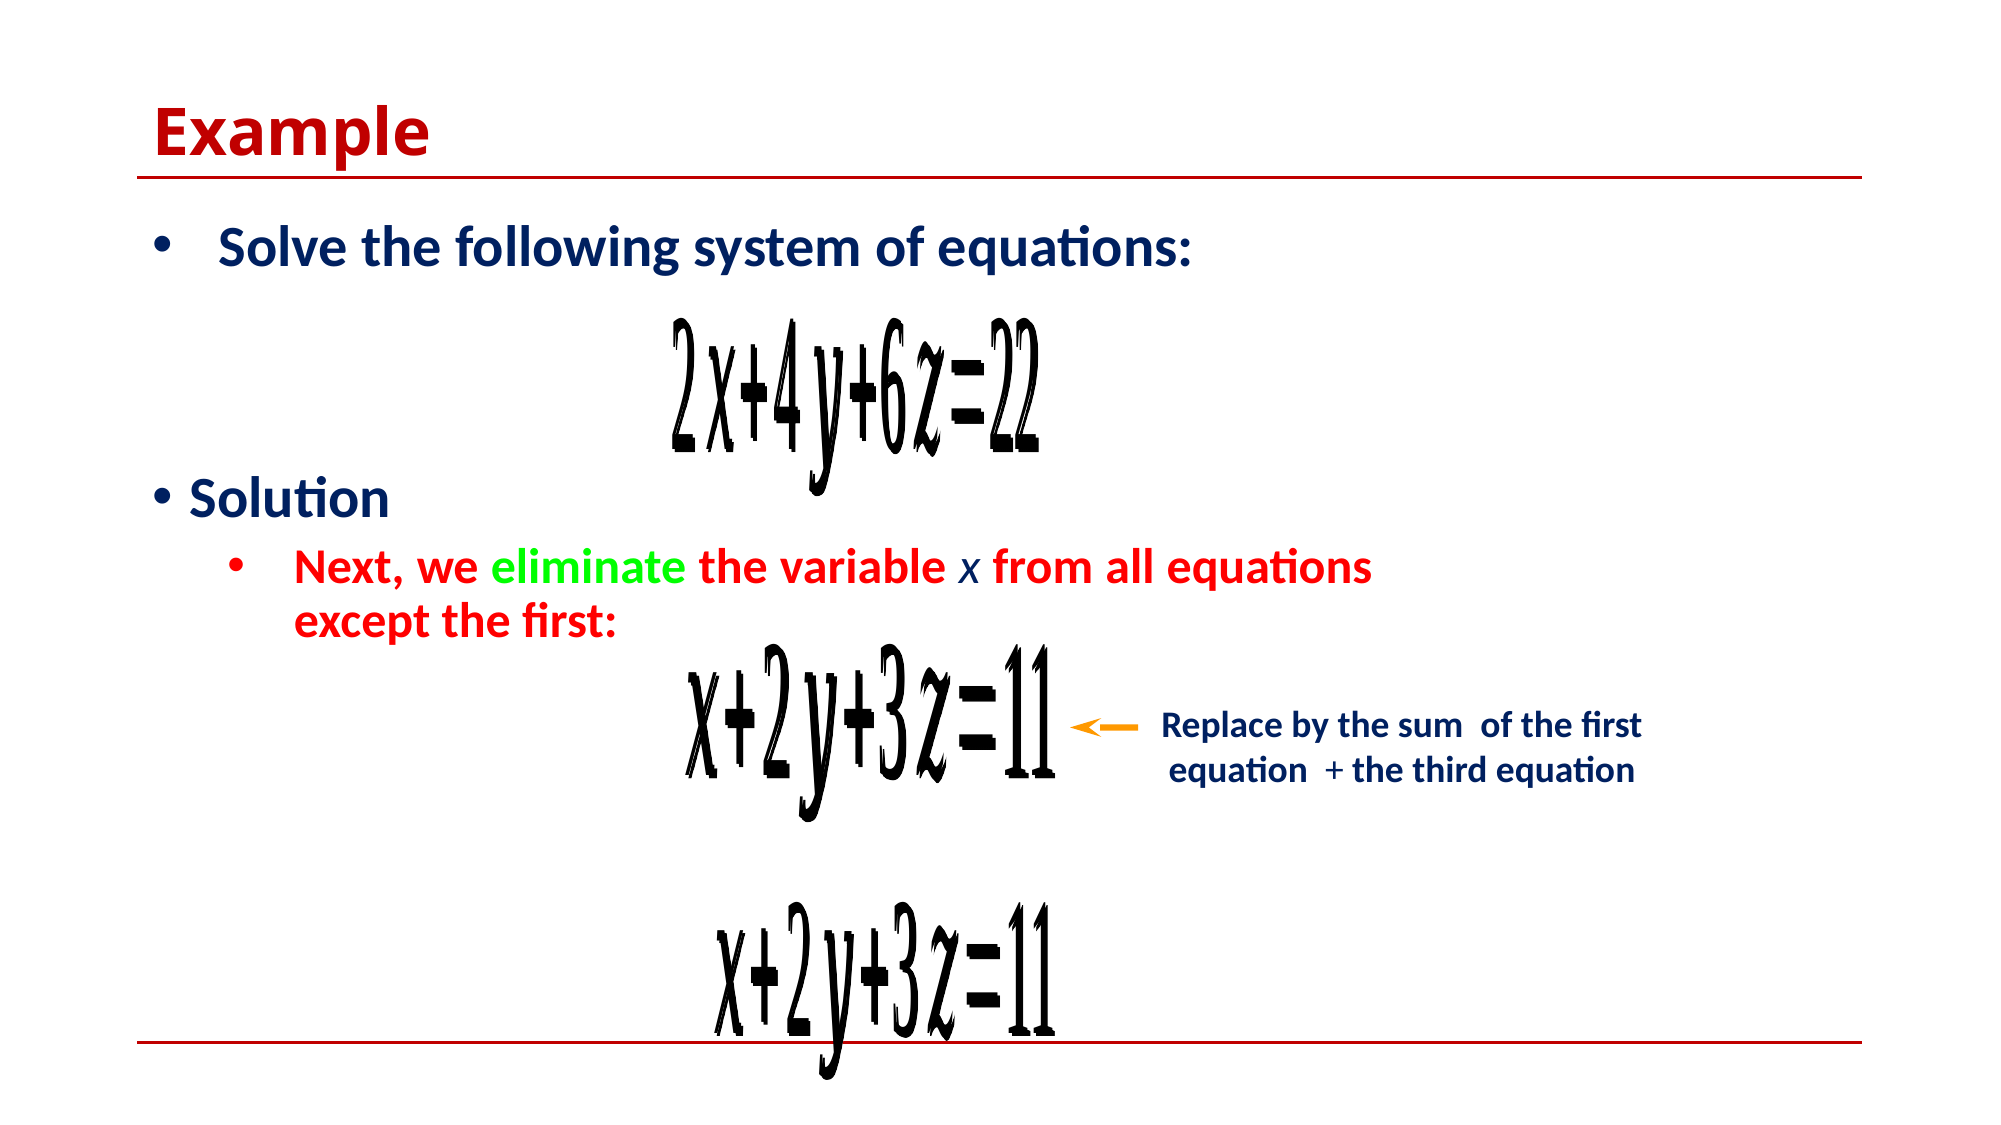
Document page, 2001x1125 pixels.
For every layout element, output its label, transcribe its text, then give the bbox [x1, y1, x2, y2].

text_box [1070, 721, 1091, 734]
title Example [137, 90, 1863, 178]
list Solve the following system of equations: Solution Next, we eliminate the variable x from all equations except the first: [137, 208, 1388, 1014]
text_box Replace by the sum of the first equation + the third equation [1133, 692, 1671, 798]
